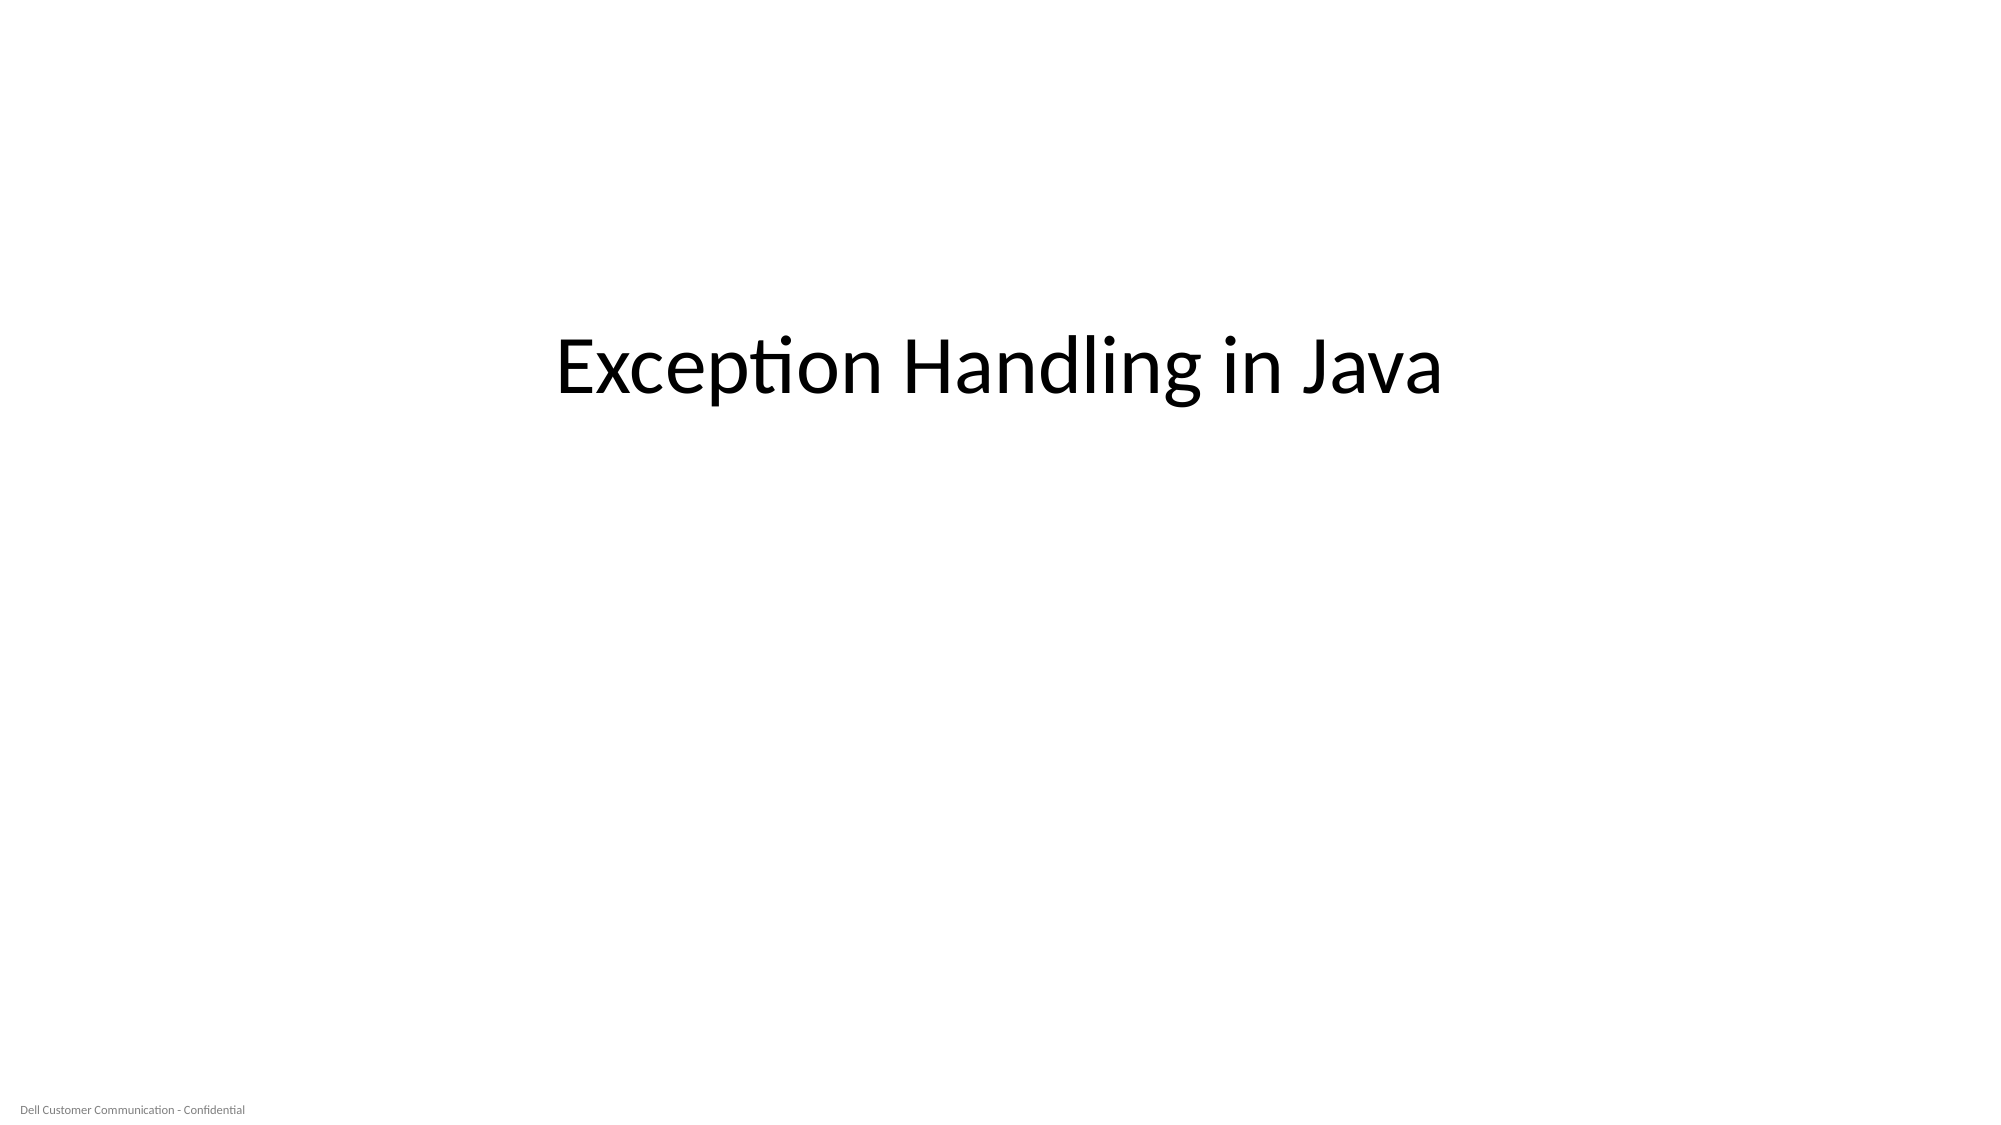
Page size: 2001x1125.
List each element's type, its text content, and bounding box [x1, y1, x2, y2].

subtitle Exception Handling in Java [249, 82, 1750, 863]
